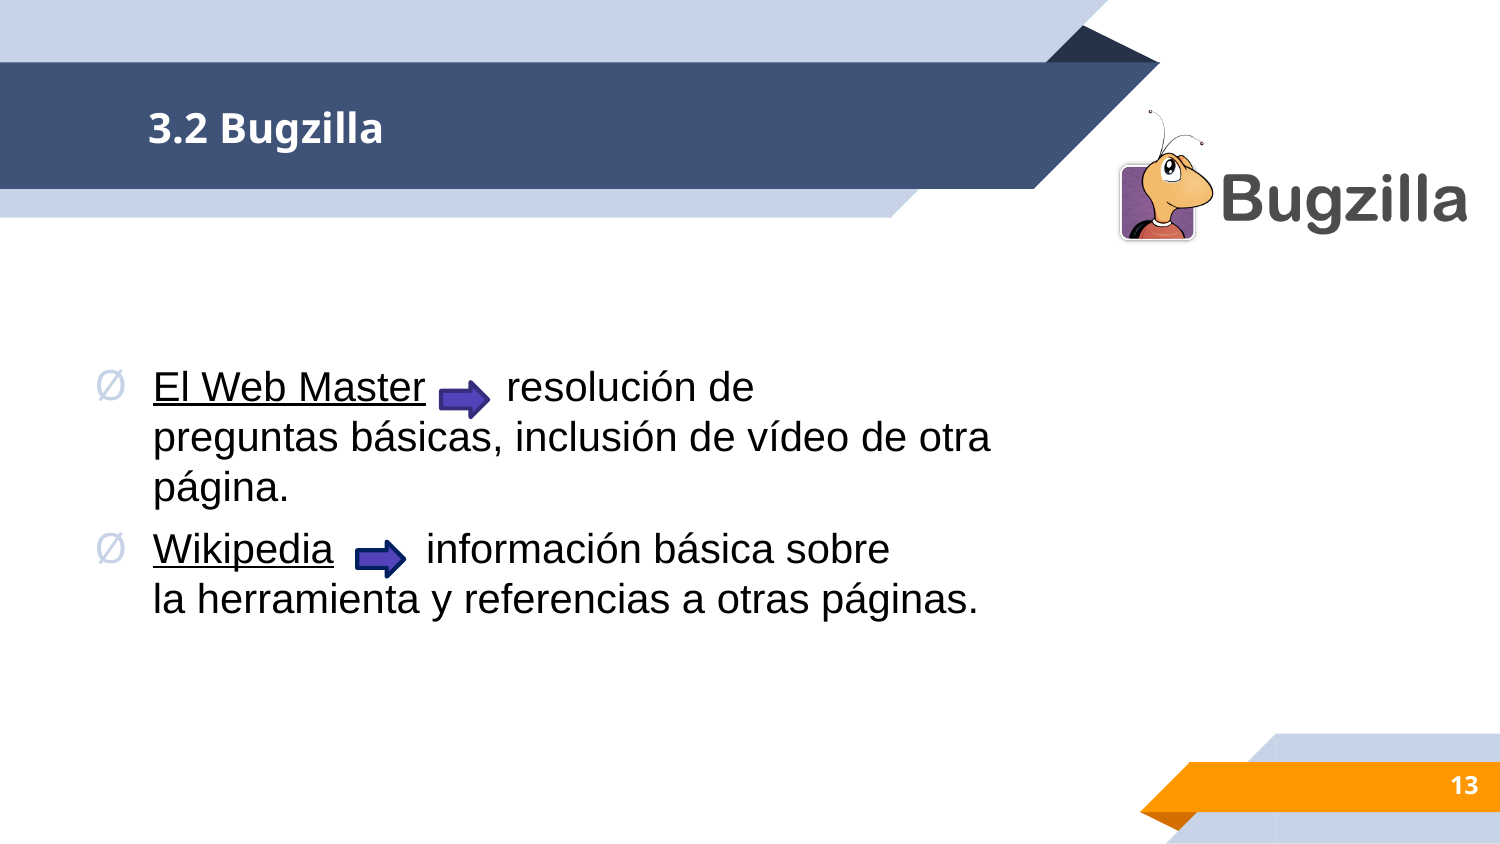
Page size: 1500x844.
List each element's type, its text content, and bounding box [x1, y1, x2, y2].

text_box [438, 380, 491, 420]
title 3.2 Bugzilla [133, 64, 997, 190]
text_box [355, 539, 407, 579]
slide_number 13 [1249, 760, 1494, 813]
list El Web Master resolución de preguntas básicas, inclusión de vídeo de otra página. Wikipedia información básica sobre la herramienta y referencias a otras páginas. [62, 344, 1017, 775]
picture [1069, 106, 1500, 274]
